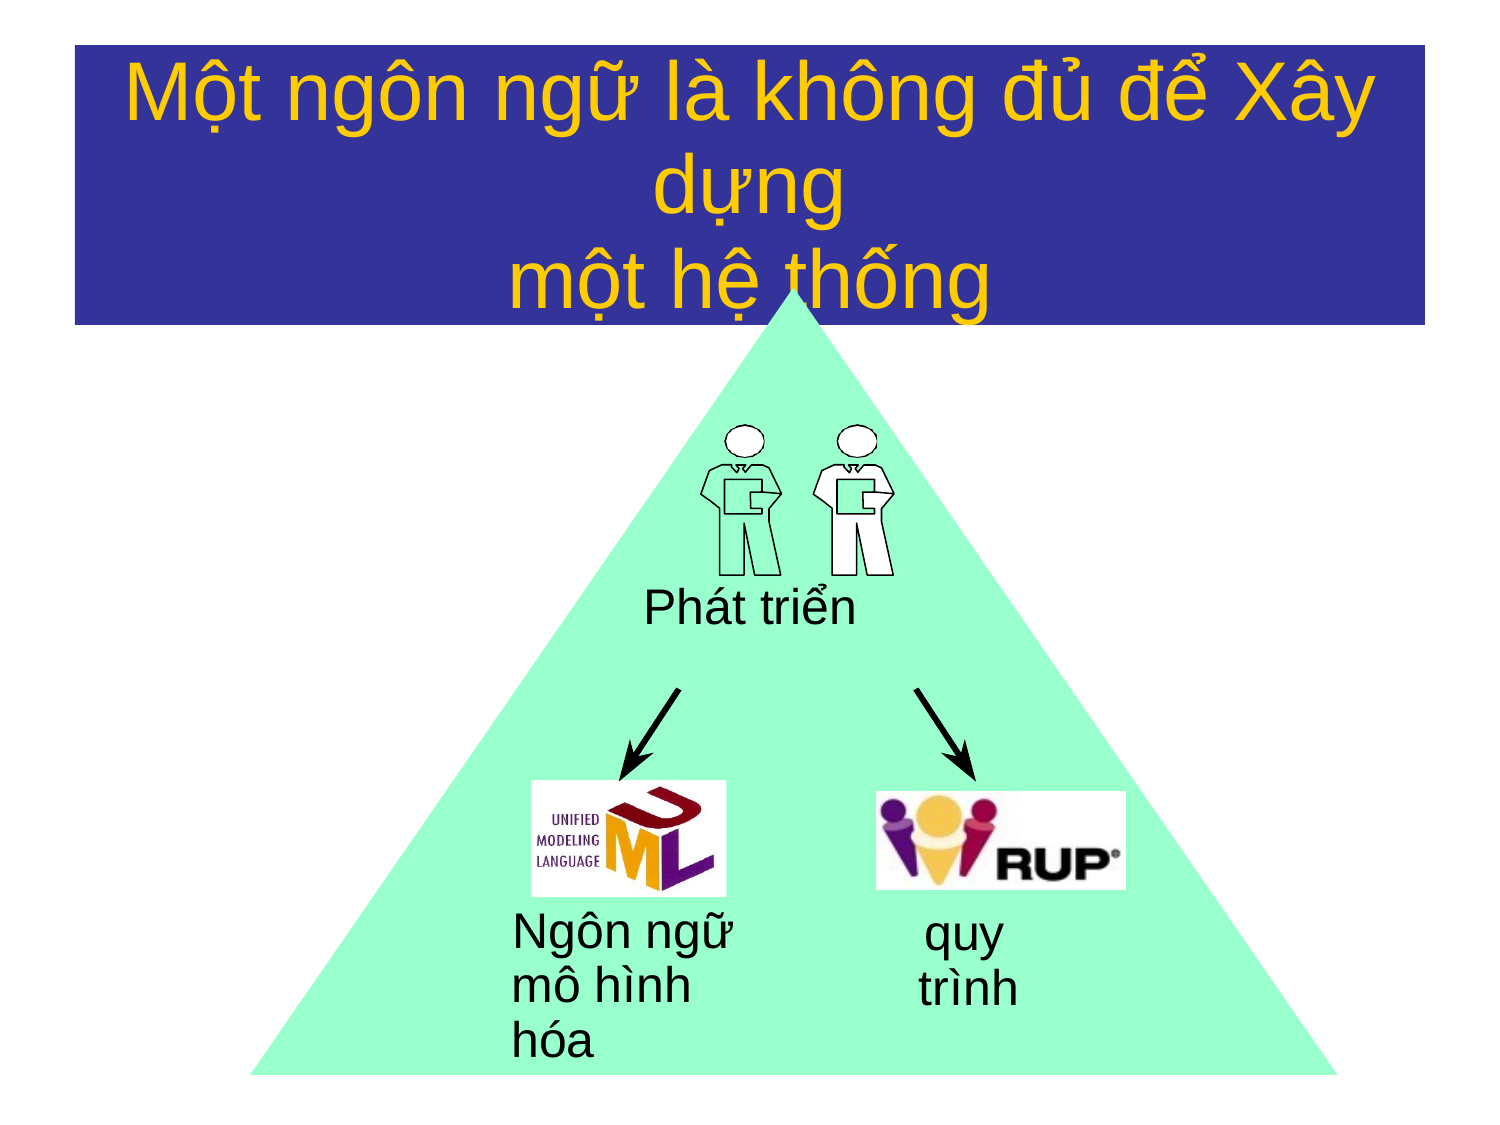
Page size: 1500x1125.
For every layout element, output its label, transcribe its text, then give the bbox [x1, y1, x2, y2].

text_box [249, 287, 1338, 1076]
text_box Một ngôn ngữ là không đủ để Xây dựng một hệ thống [74, 45, 1425, 325]
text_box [723, 423, 1127, 890]
